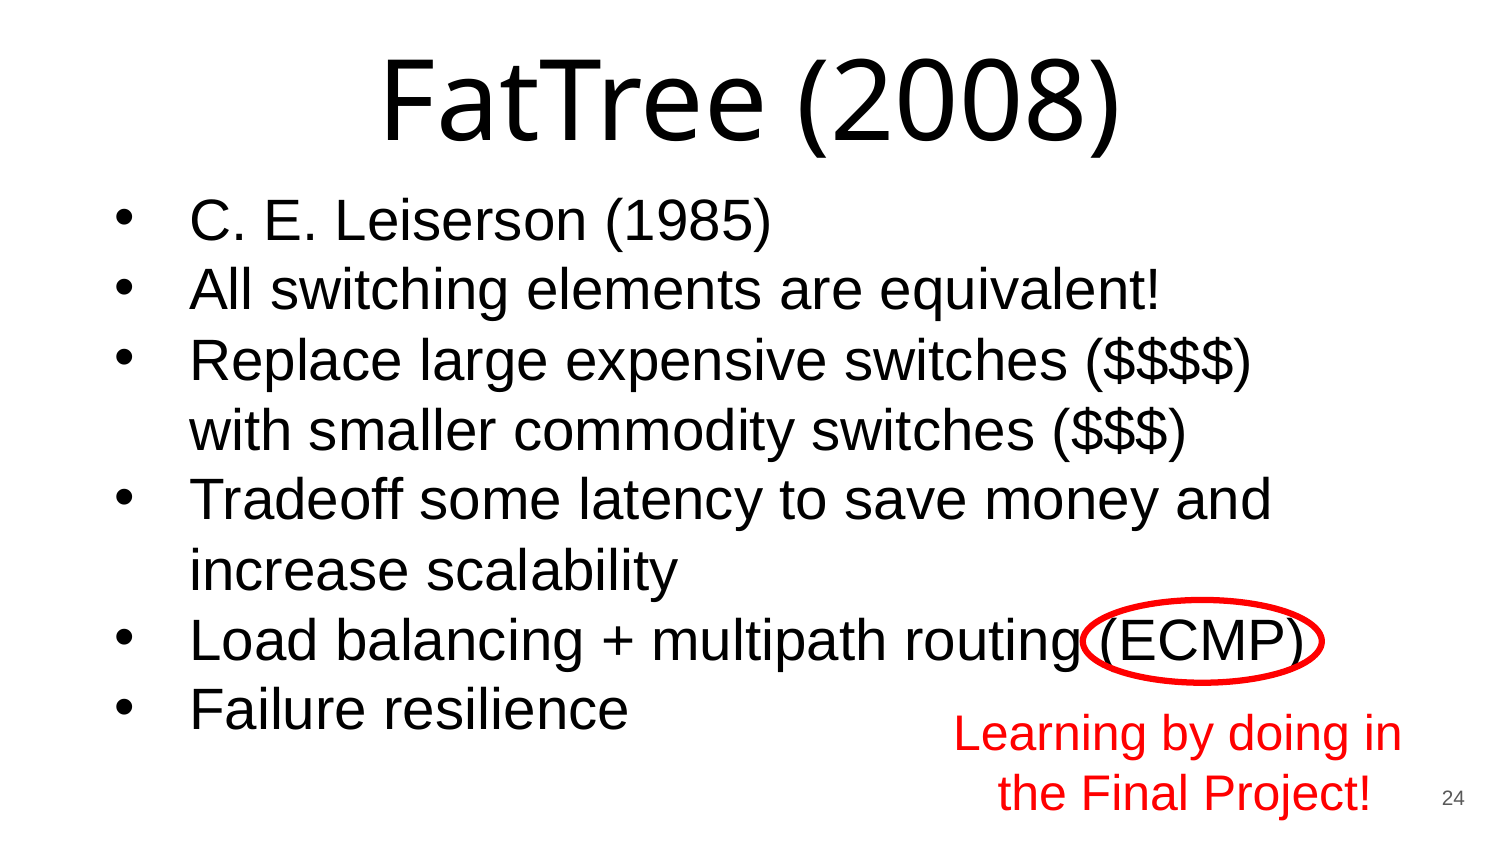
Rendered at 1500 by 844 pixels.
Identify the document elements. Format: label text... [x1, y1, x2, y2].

text_box C. E. Leiserson (1985) All switching elements are equivalent! Replace large expensive switches ($$$$) with smaller commodity switches ($$$) Tradeoff some latency to save money and increase scalability Load balancing + multipath routing (ECMP) Failure resilience [99, 174, 1348, 844]
text_box [1080, 597, 1324, 685]
slide_number 24 [1389, 764, 1480, 830]
title FatTree (2008) [53, 12, 1447, 227]
text_box Learning by doing in the Final Project! [938, 692, 1432, 828]
